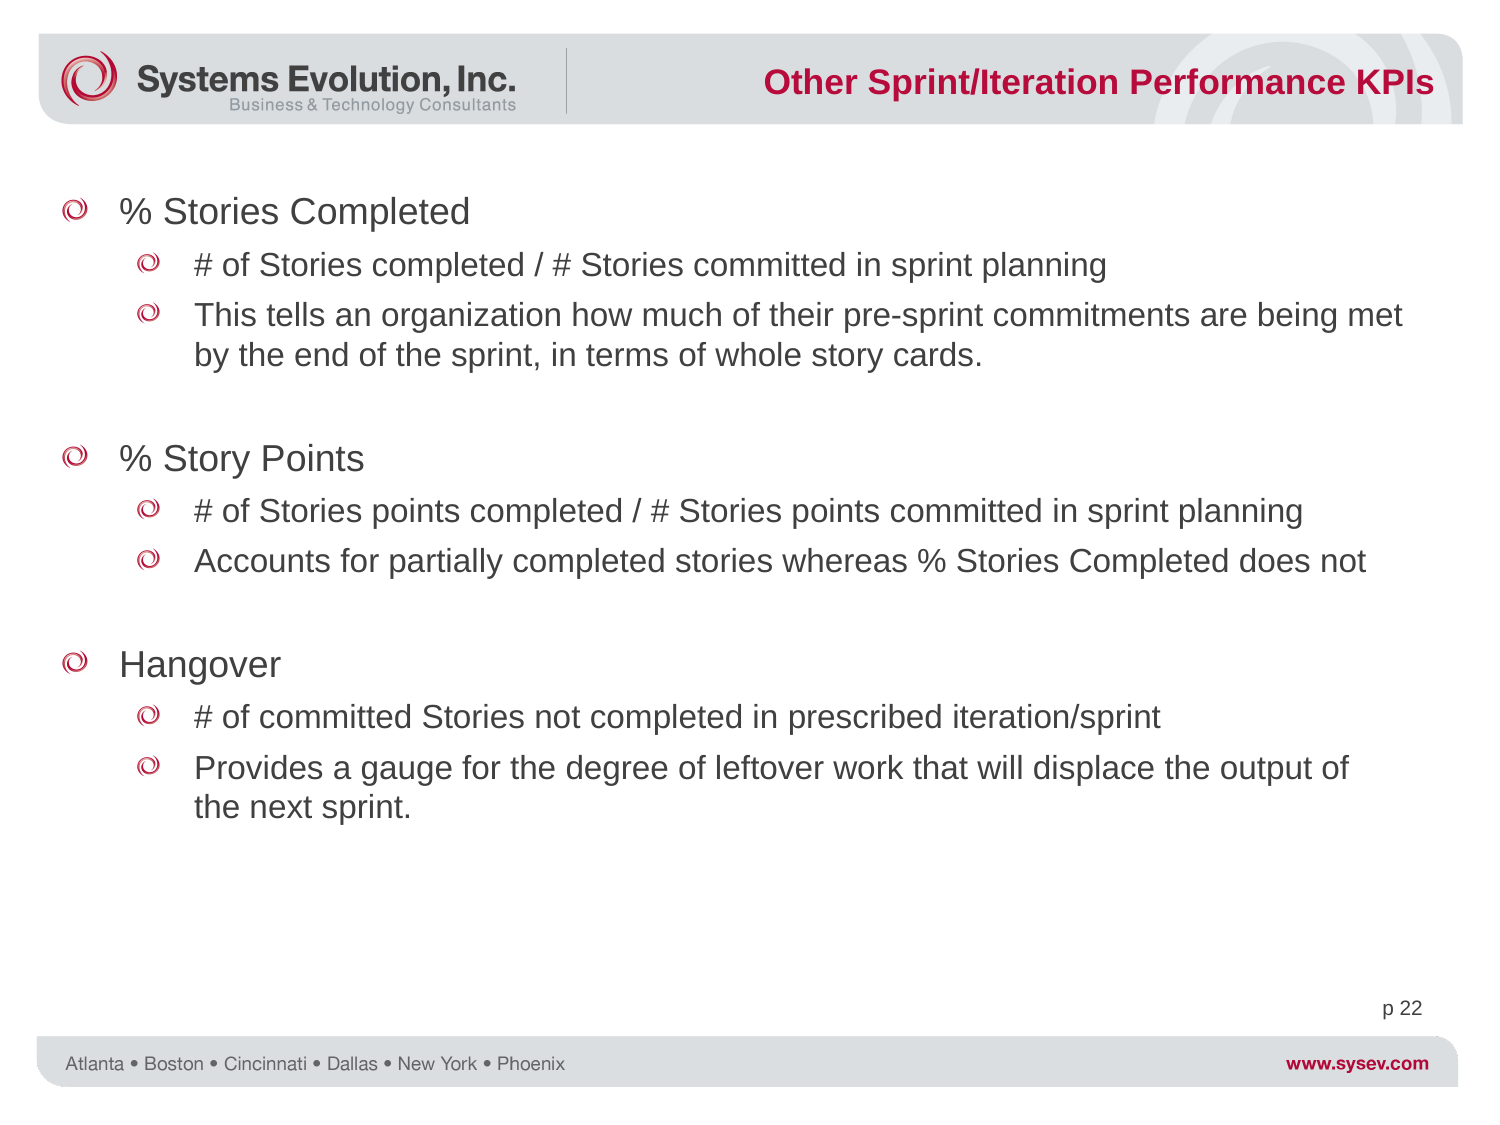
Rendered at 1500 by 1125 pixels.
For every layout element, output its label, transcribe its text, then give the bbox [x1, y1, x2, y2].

picture [61, 649, 89, 676]
picture [136, 703, 161, 728]
picture [136, 497, 161, 521]
text_box % Stories Completed # of Stories completed / # Stories committed in sprint planning This tells an organization how much of their pre-sprint commitments are being met by the end of the sprint, in terms of whole story cards. % Story Points # of Stories points completed / # Stories points committed in sprint planning Accounts for partially completed stories whereas % Stories Completed does not Hangover # of committed Stories not completed in prescribed iteration/sprint Provides a gauge for the degree of leftover work that will displace the output of the next sprint. [47, 180, 1421, 932]
picture [136, 754, 161, 778]
picture [136, 301, 161, 325]
picture [0, 0, 1500, 150]
text_box Other Sprint/Iteration Performance KPIs [570, 51, 1450, 109]
picture [61, 196, 89, 224]
picture [136, 251, 161, 275]
picture [136, 547, 161, 572]
picture [35, 1020, 1460, 1087]
picture [61, 443, 89, 470]
slide_number p 22 [1125, 987, 1438, 1038]
